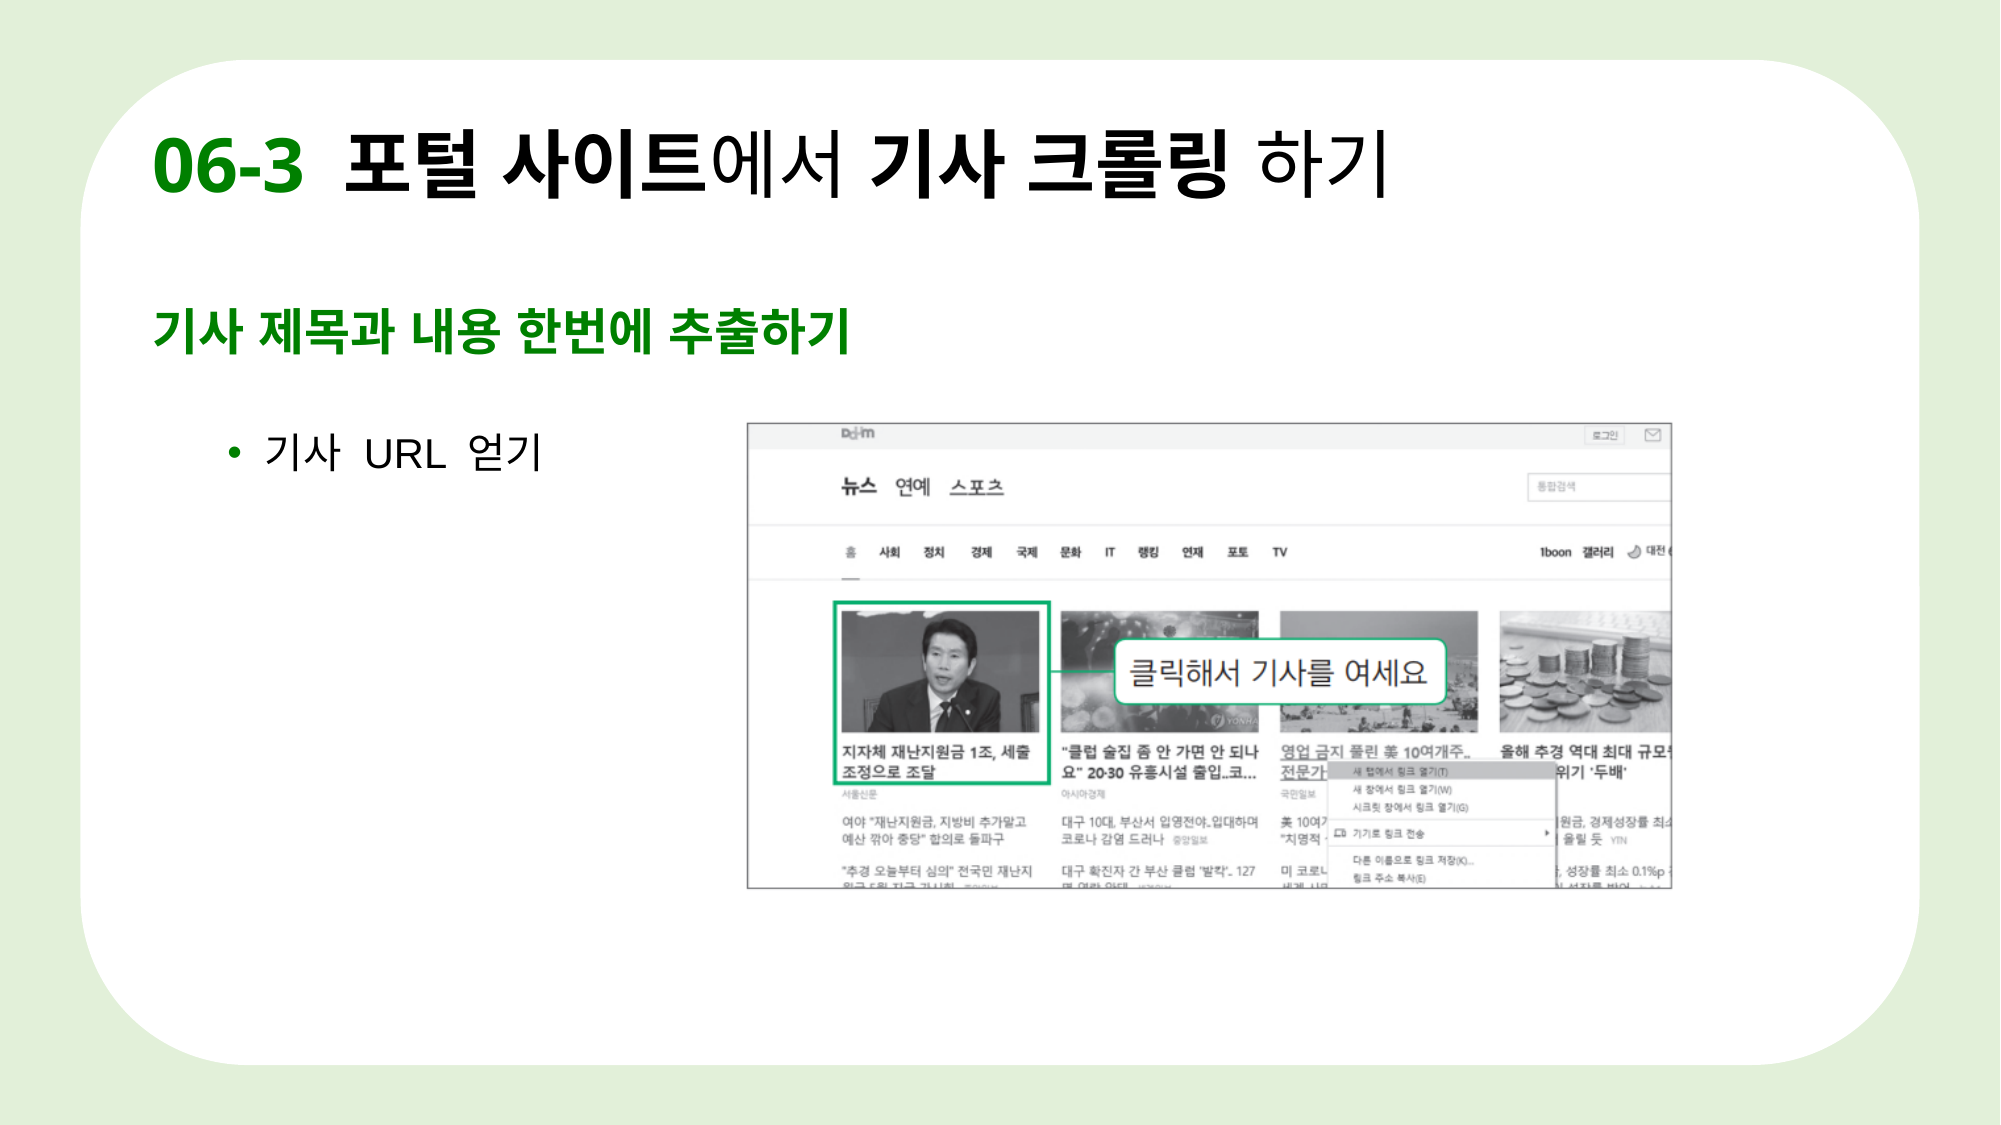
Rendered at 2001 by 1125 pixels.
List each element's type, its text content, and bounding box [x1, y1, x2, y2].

picture [743, 415, 1683, 897]
list 기사 제목과 내용 한번에 추출하기 기사 URL 얻기 [137, 299, 1863, 1014]
title 06-3 포털 사이트에서 기사 크롤링 하기 [137, 59, 1863, 278]
